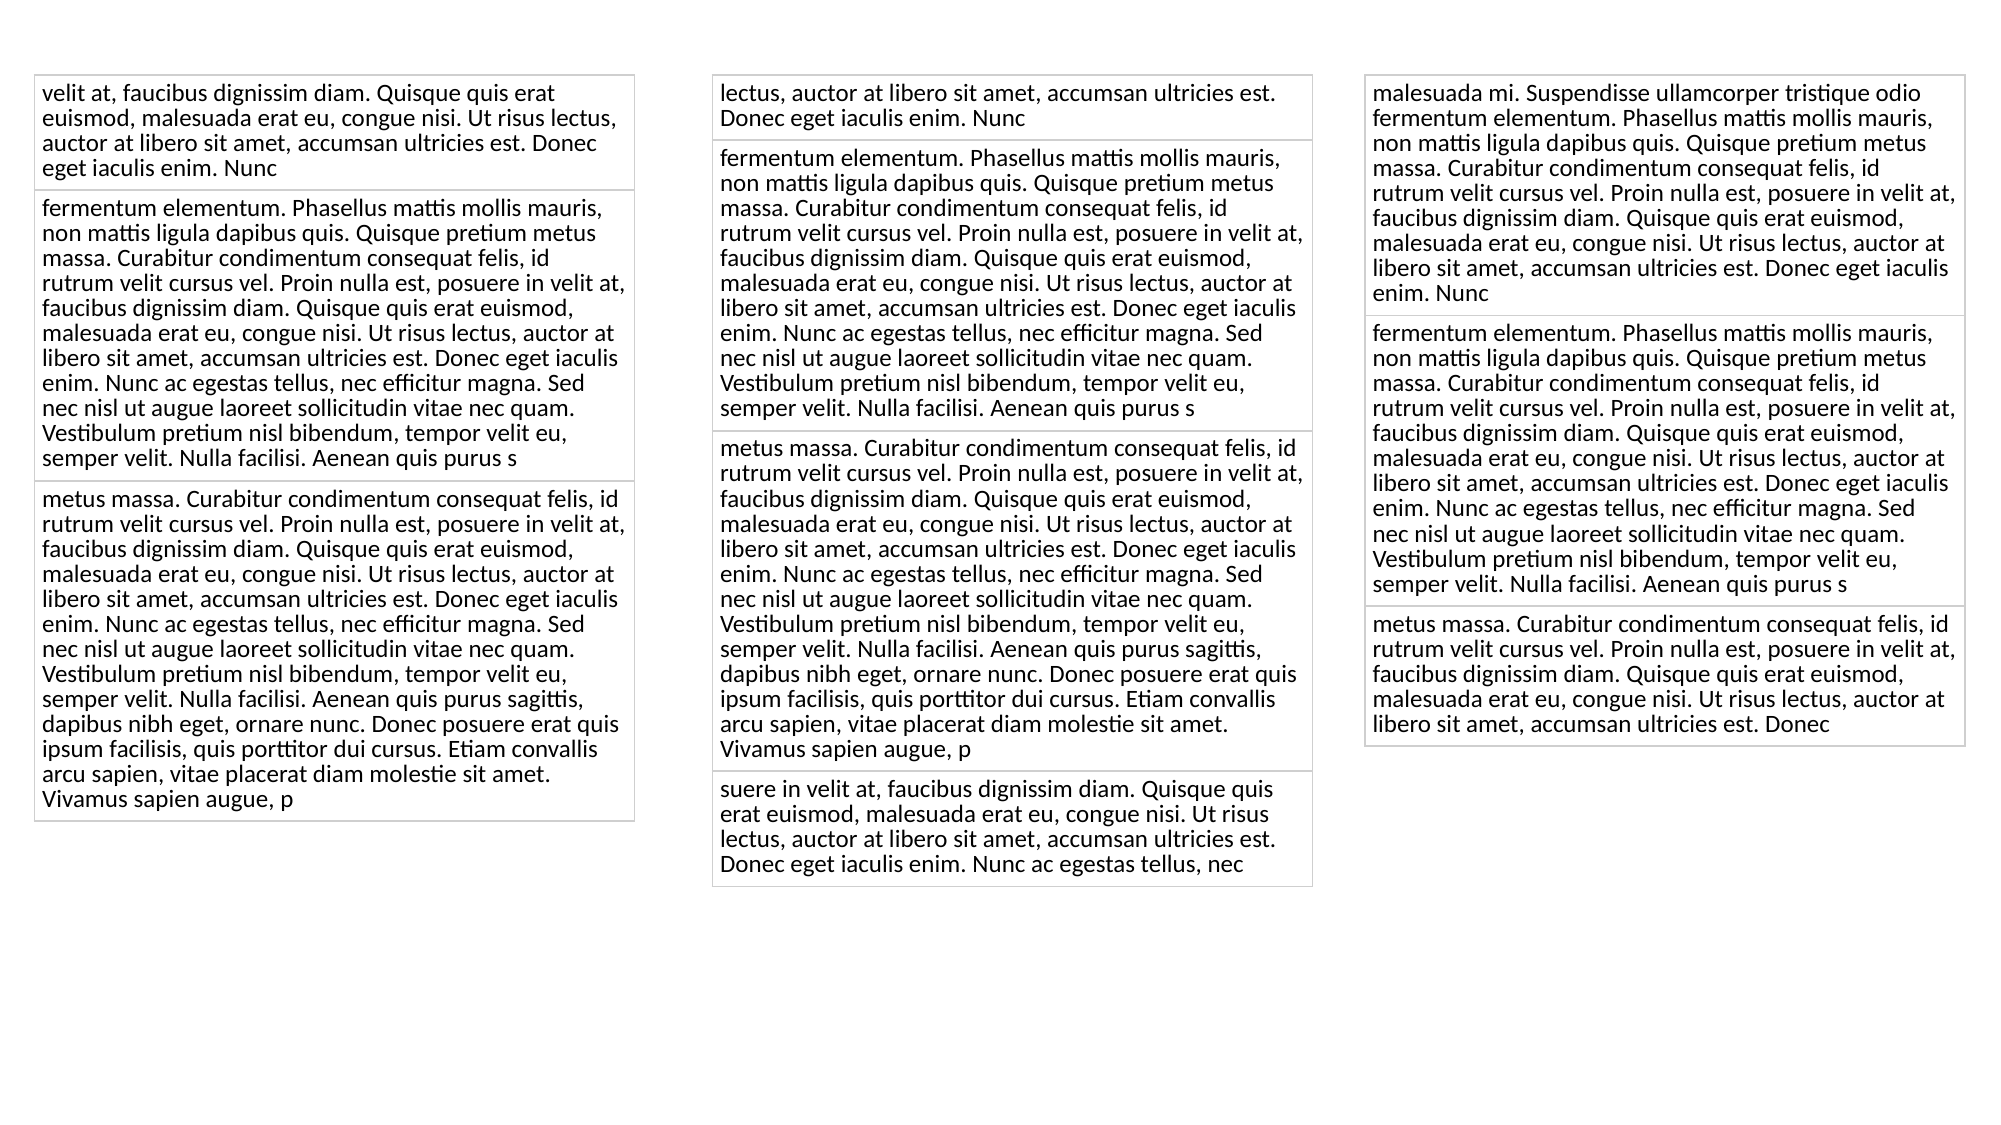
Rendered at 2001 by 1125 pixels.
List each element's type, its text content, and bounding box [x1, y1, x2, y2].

table_cell fermentum elementum. Phasellus mattis mollis mauris, non mattis ligula dapibus quis. Quisque pretium metus massa. Curabitur condimentum consequat felis, id rutrum velit cursus vel. Proin nulla est, posuere in velit at, faucibus dignissim diam. Quisque quis erat euismod, malesuada erat eu, congue nisi. Ut risus lectus, auctor at libero sit amet, accumsan ultricies est. Donec eget iaculis enim. Nunc ac egestas tellus, nec efficitur magna. Sed nec nisl ut augue laoreet sollicitudin vitae nec quam. Vestibulum pretium nisl bibendum, tempor velit eu, semper velit. Nulla facilisi. Aenean quis purus s [713, 141, 1312, 430]
table_header malesuada mi. Suspendisse ullamcorper tristique odio fermentum elementum. Phasellus mattis mollis mauris, non mattis ligula dapibus quis. Quisque pretium metus massa. Curabitur condimentum consequat felis, id rutrum velit cursus vel. Proin nulla est, posuere in velit at, faucibus dignissim diam. Quisque quis erat euismod, malesuada erat eu, congue nisi. Ut risus lectus, auctor at libero sit amet, accumsan ultricies est. Donec eget iaculis enim. Nunc [1366, 76, 1964, 315]
table_cell metus massa. Curabitur condimentum consequat felis, id rutrum velit cursus vel. Proin nulla est, posuere in velit at, faucibus dignissim diam. Quisque quis erat euismod, malesuada erat eu, congue nisi. Ut risus lectus, auctor at libero sit amet, accumsan ultricies est. Donec [1366, 607, 1964, 745]
table_header lectus, auctor at libero sit amet, accumsan ultricies est. Donec eget iaculis enim. Nunc [713, 76, 1312, 139]
table_cell fermentum elementum. Phasellus mattis mollis mauris, non mattis ligula dapibus quis. Quisque pretium metus massa. Curabitur condimentum consequat felis, id rutrum velit cursus vel. Proin nulla est, posuere in velit at, faucibus dignissim diam. Quisque quis erat euismod, malesuada erat eu, congue nisi. Ut risus lectus, auctor at libero sit amet, accumsan ultricies est. Donec eget iaculis enim. Nunc ac egestas tellus, nec efficitur magna. Sed nec nisl ut augue laoreet sollicitudin vitae nec quam. Vestibulum pretium nisl bibendum, tempor velit eu, semper velit. Nulla facilisi. Aenean quis purus s [1366, 316, 1964, 605]
table_cell metus massa. Curabitur condimentum consequat felis, id rutrum velit cursus vel. Proin nulla est, posuere in velit at, faucibus dignissim diam. Quisque quis erat euismod, malesuada erat eu, congue nisi. Ut risus lectus, auctor at libero sit amet, accumsan ultricies est. Donec eget iaculis enim. Nunc ac egestas tellus, nec efficitur magna. Sed nec nisl ut augue laoreet sollicitudin vitae nec quam. Vestibulum pretium nisl bibendum, tempor velit eu, semper velit. Nulla facilisi. Aenean quis purus sagittis, dapibus nibh eget, ornare nunc. Donec posuere erat quis ipsum facilisis, quis porttitor dui cursus. Etiam convallis arcu sapien, vitae placerat diam molestie sit amet. Vivamus sapien augue, p [35, 482, 634, 820]
table_cell suere in velit at, faucibus dignissim diam. Quisque quis erat euismod, malesuada erat eu, congue nisi. Ut risus lectus, auctor at libero sit amet, accumsan ultricies est. Donec eget iaculis enim. Nunc ac egestas tellus, nec [713, 772, 1312, 886]
table_cell metus massa. Curabitur condimentum consequat felis, id rutrum velit cursus vel. Proin nulla est, posuere in velit at, faucibus dignissim diam. Quisque quis erat euismod, malesuada erat eu, congue nisi. Ut risus lectus, auctor at libero sit amet, accumsan ultricies est. Donec eget iaculis enim. Nunc ac egestas tellus, nec efficitur magna. Sed nec nisl ut augue laoreet sollicitudin vitae nec quam. Vestibulum pretium nisl bibendum, tempor velit eu, semper velit. Nulla facilisi. Aenean quis purus sagittis, dapibus nibh eget, ornare nunc. Donec posuere erat quis ipsum facilisis, quis porttitor dui cursus. Etiam convallis arcu sapien, vitae placerat diam molestie sit amet. Vivamus sapien augue, p [713, 432, 1312, 770]
table_cell fermentum elementum. Phasellus mattis mollis mauris, non mattis ligula dapibus quis. Quisque pretium metus massa. Curabitur condimentum consequat felis, id rutrum velit cursus vel. Proin nulla est, posuere in velit at, faucibus dignissim diam. Quisque quis erat euismod, malesuada erat eu, congue nisi. Ut risus lectus, auctor at libero sit amet, accumsan ultricies est. Donec eget iaculis enim. Nunc ac egestas tellus, nec efficitur magna. Sed nec nisl ut augue laoreet sollicitudin vitae nec quam. Vestibulum pretium nisl bibendum, tempor velit eu, semper velit. Nulla facilisi. Aenean quis purus s [35, 191, 634, 480]
table_header velit at, faucibus dignissim diam. Quisque quis erat euismod, malesuada erat eu, congue nisi. Ut risus lectus, auctor at libero sit amet, accumsan ultricies est. Donec eget iaculis enim. Nunc [35, 76, 634, 189]
